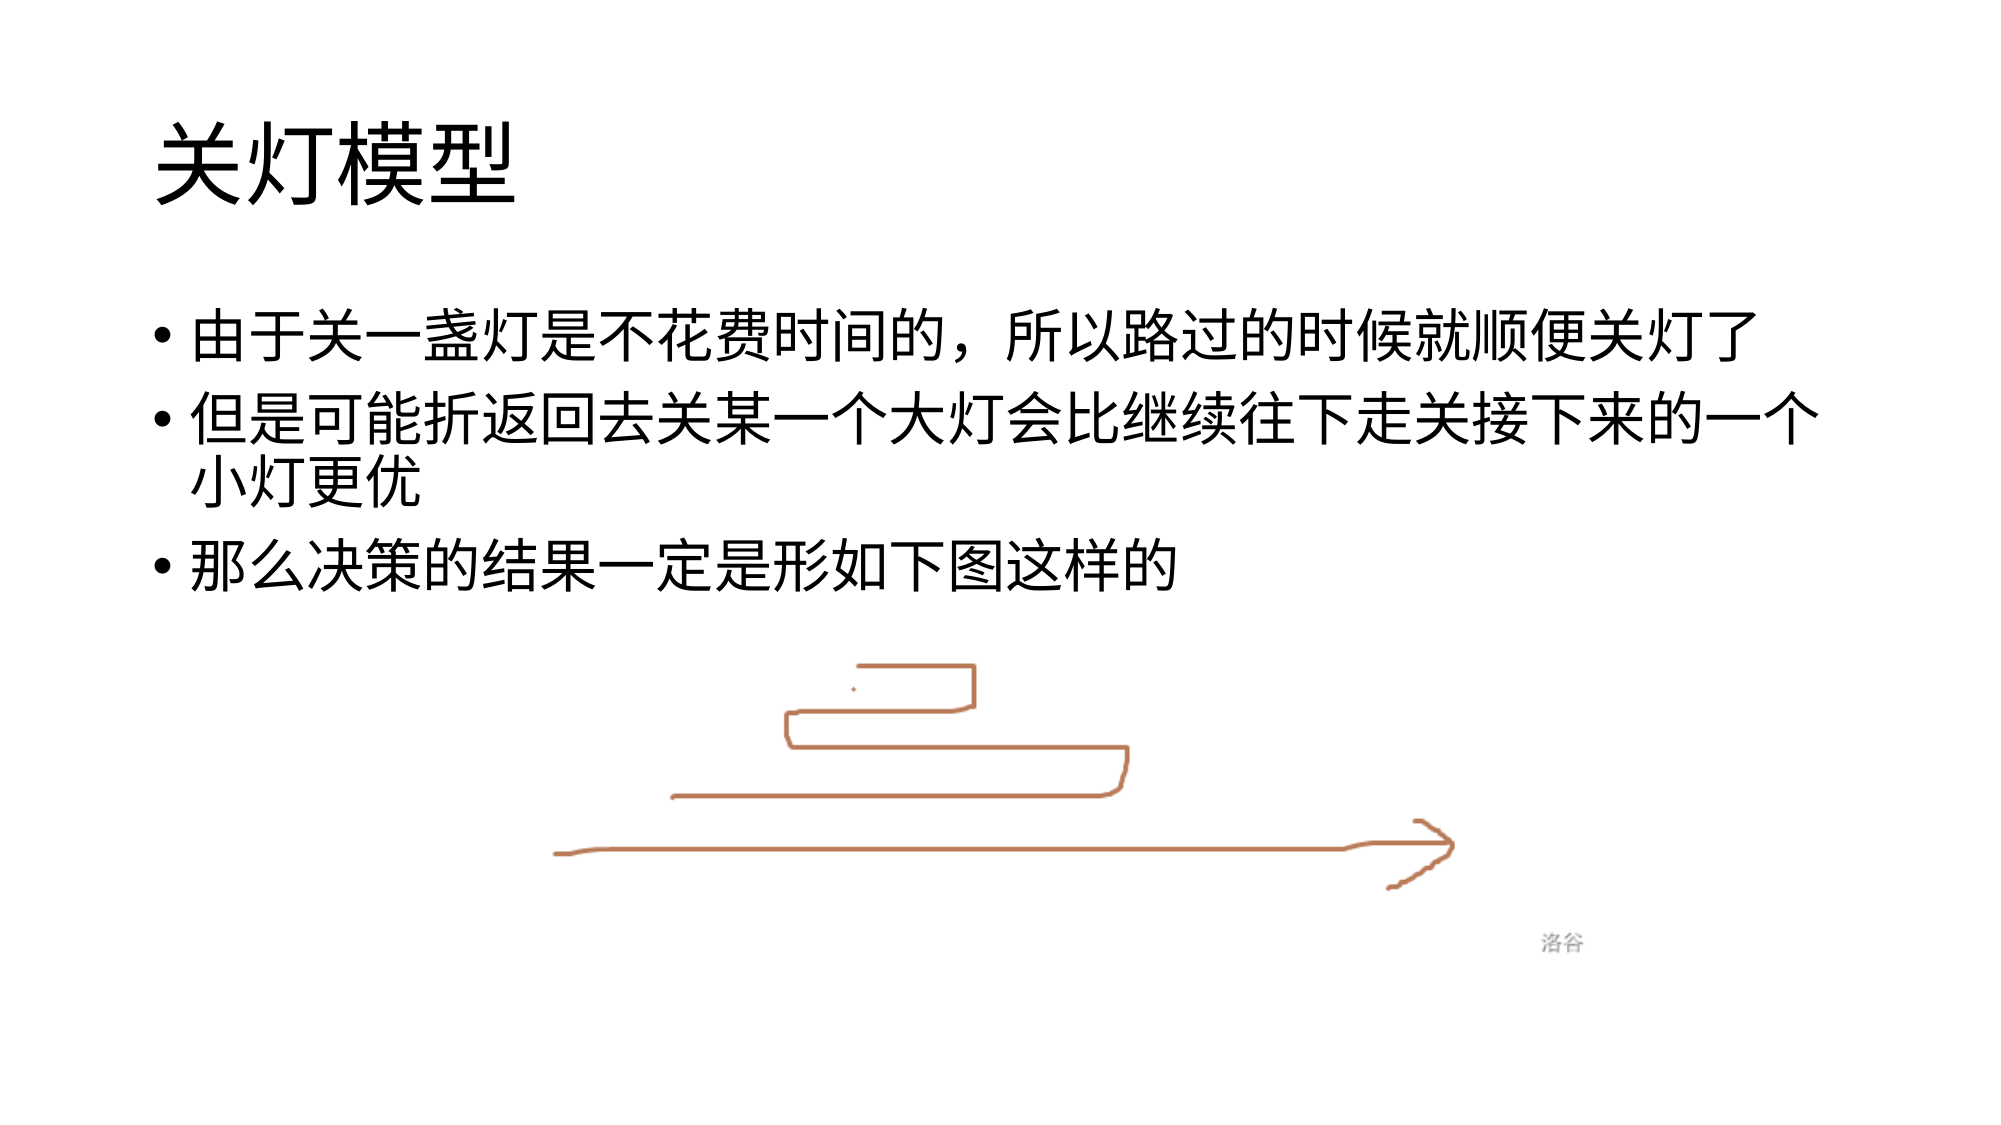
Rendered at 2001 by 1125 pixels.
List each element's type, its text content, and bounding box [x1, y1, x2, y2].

picture [514, 620, 1605, 974]
list 由于关一盏灯是不花费时间的，所以路过的时候就顺便关灯了 但是可能折返回去关某一个大灯会比继续往下走关接下来的一个小灯更优 那么决策的结果一定是形如下图这样的 [137, 299, 1863, 1014]
title 关灯模型 [137, 59, 1863, 278]
